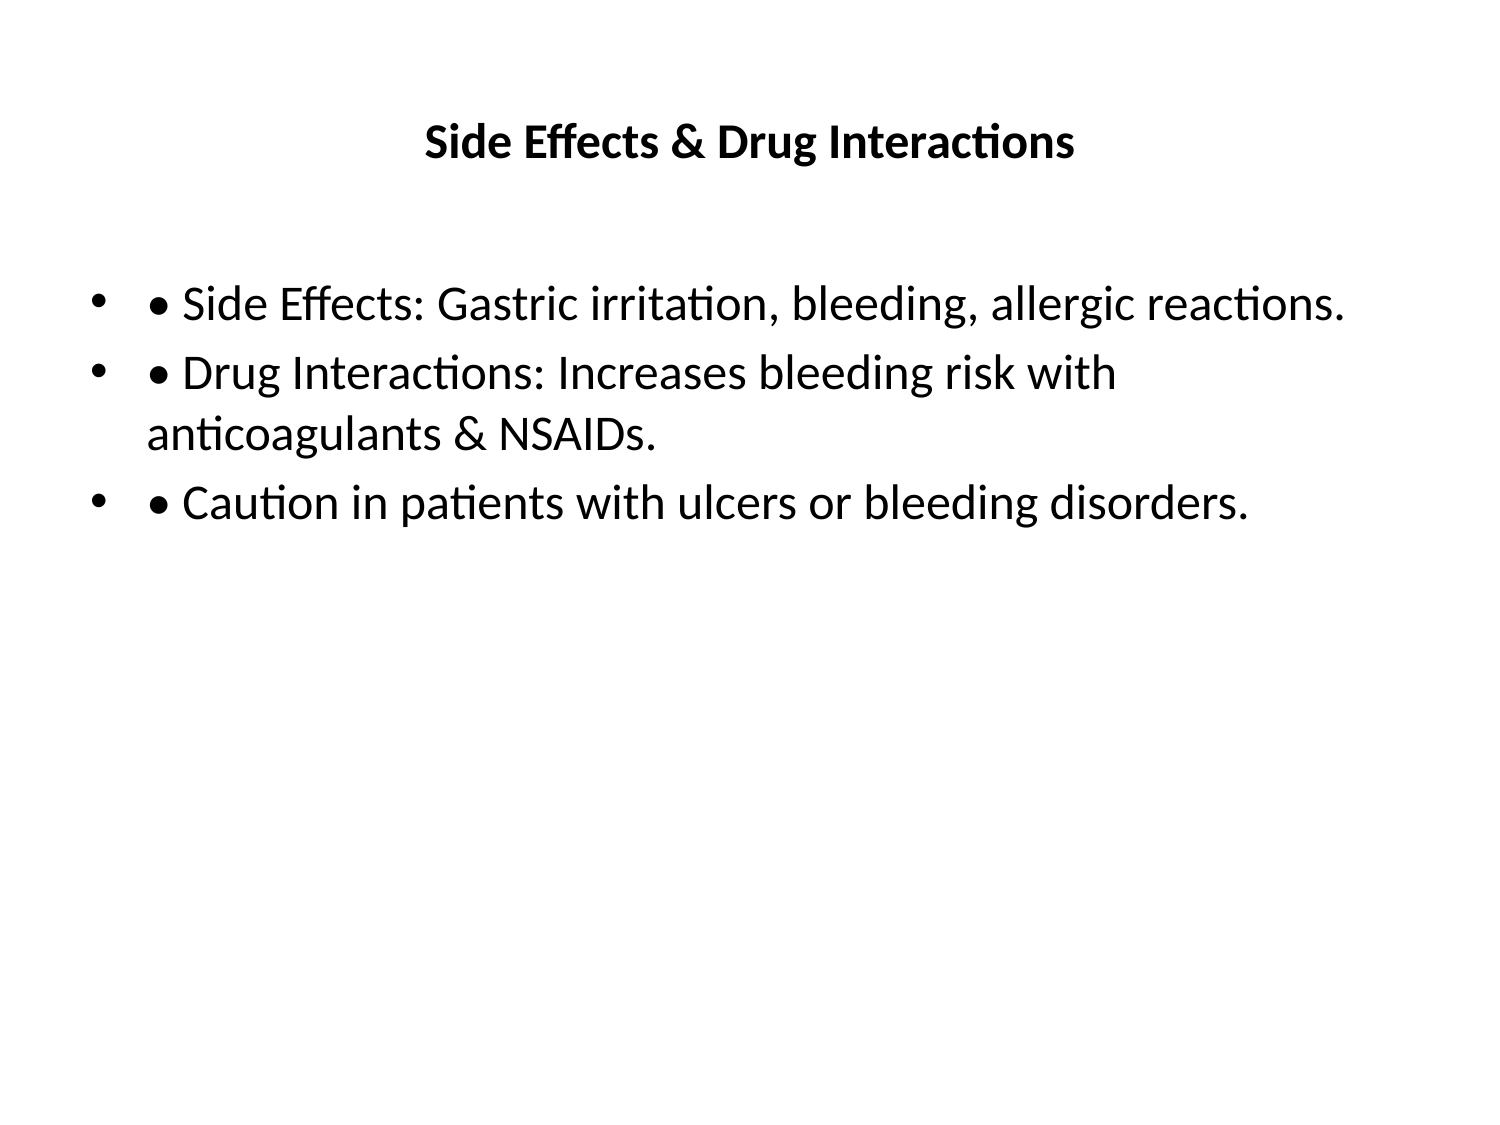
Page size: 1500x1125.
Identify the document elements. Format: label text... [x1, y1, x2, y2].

title Side Effects & Drug Interactions [75, 45, 1425, 233]
list • Side Effects: Gastric irritation, bleeding, allergic reactions. • Drug Interactions: Increases bleeding risk with anticoagulants & NSAIDs. • Caution in patients with ulcers or bleeding disorders. [75, 262, 1425, 1005]
